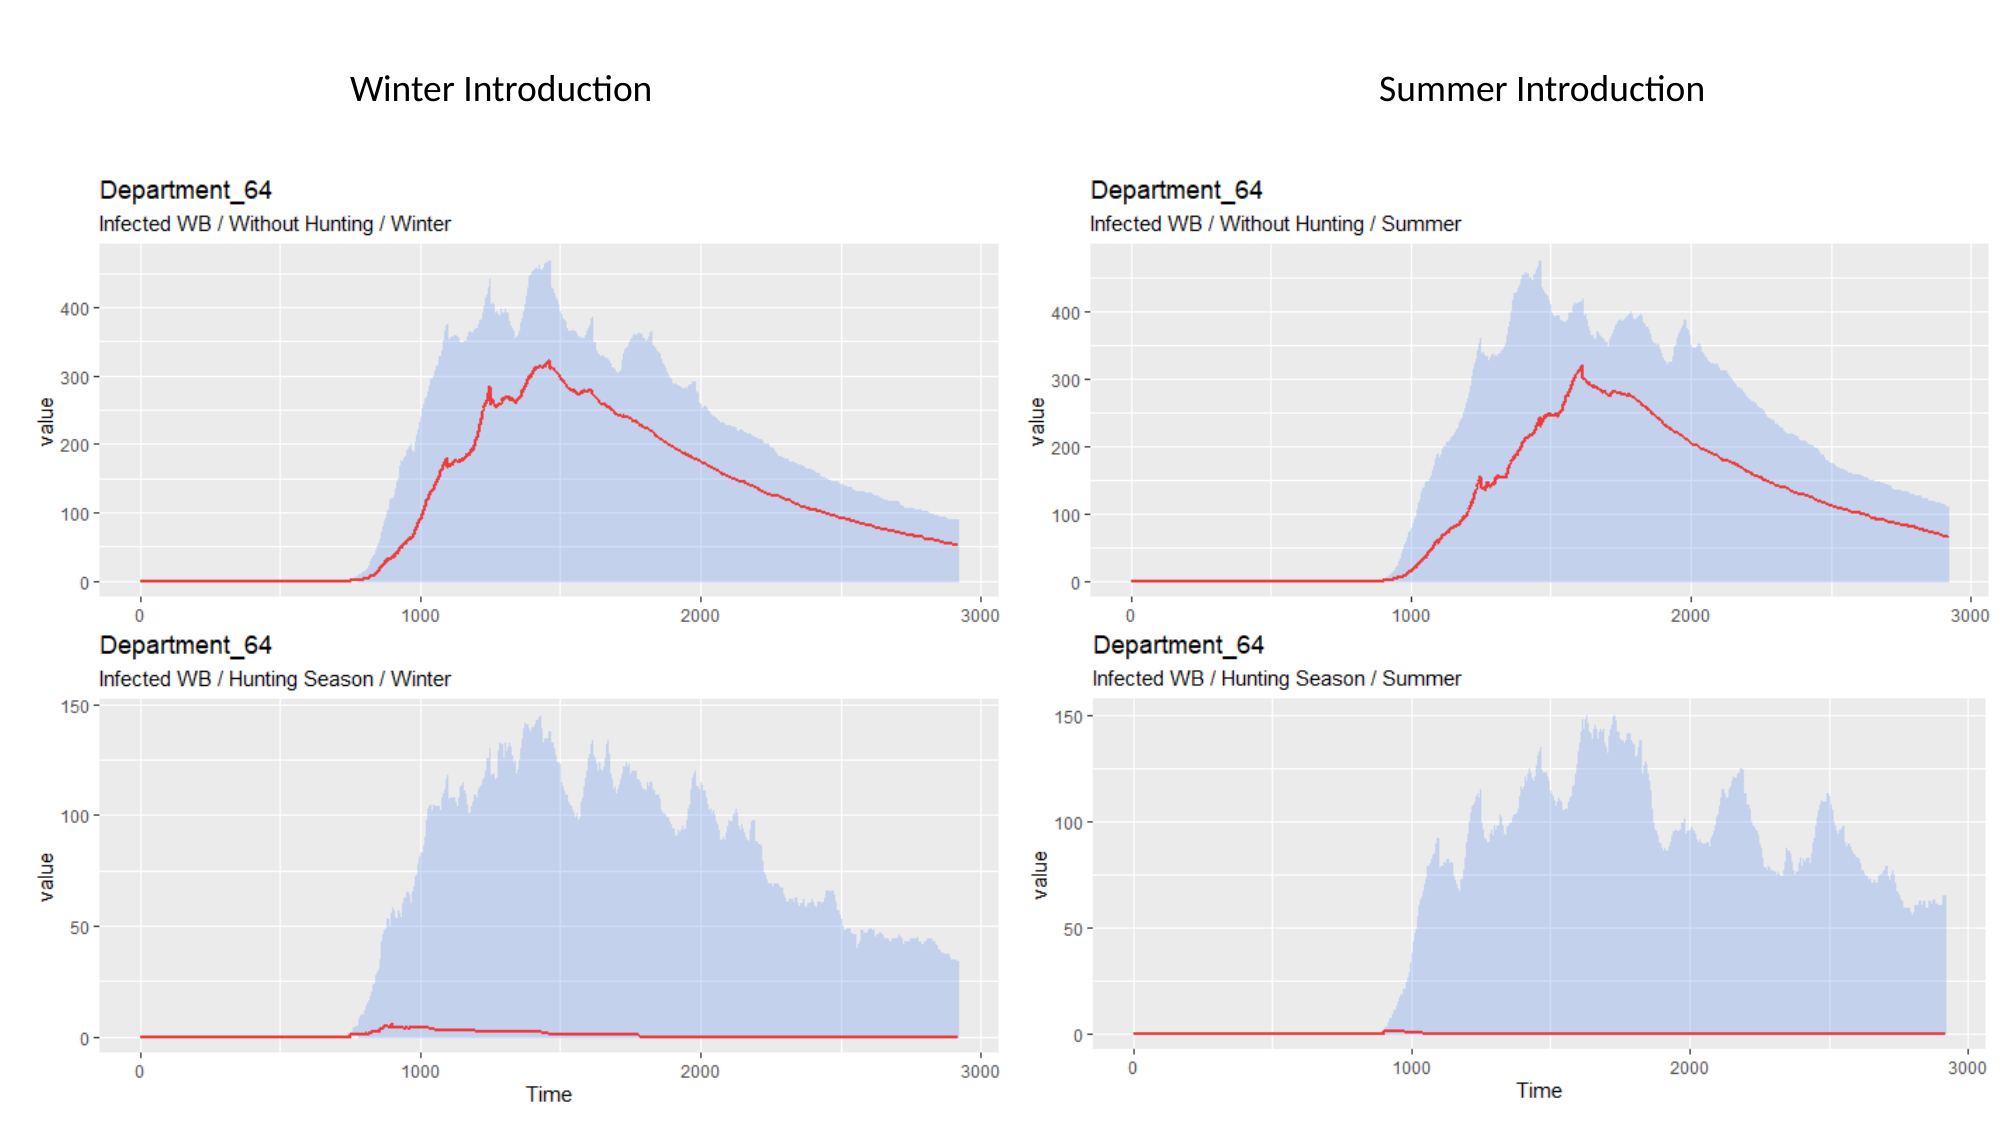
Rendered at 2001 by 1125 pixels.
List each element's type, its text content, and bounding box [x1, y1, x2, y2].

picture [1016, 168, 2000, 1112]
text_box Winter Introduction [43, 56, 959, 117]
text_box Summer Introduction [1084, 56, 2000, 117]
picture [25, 168, 1010, 1116]
